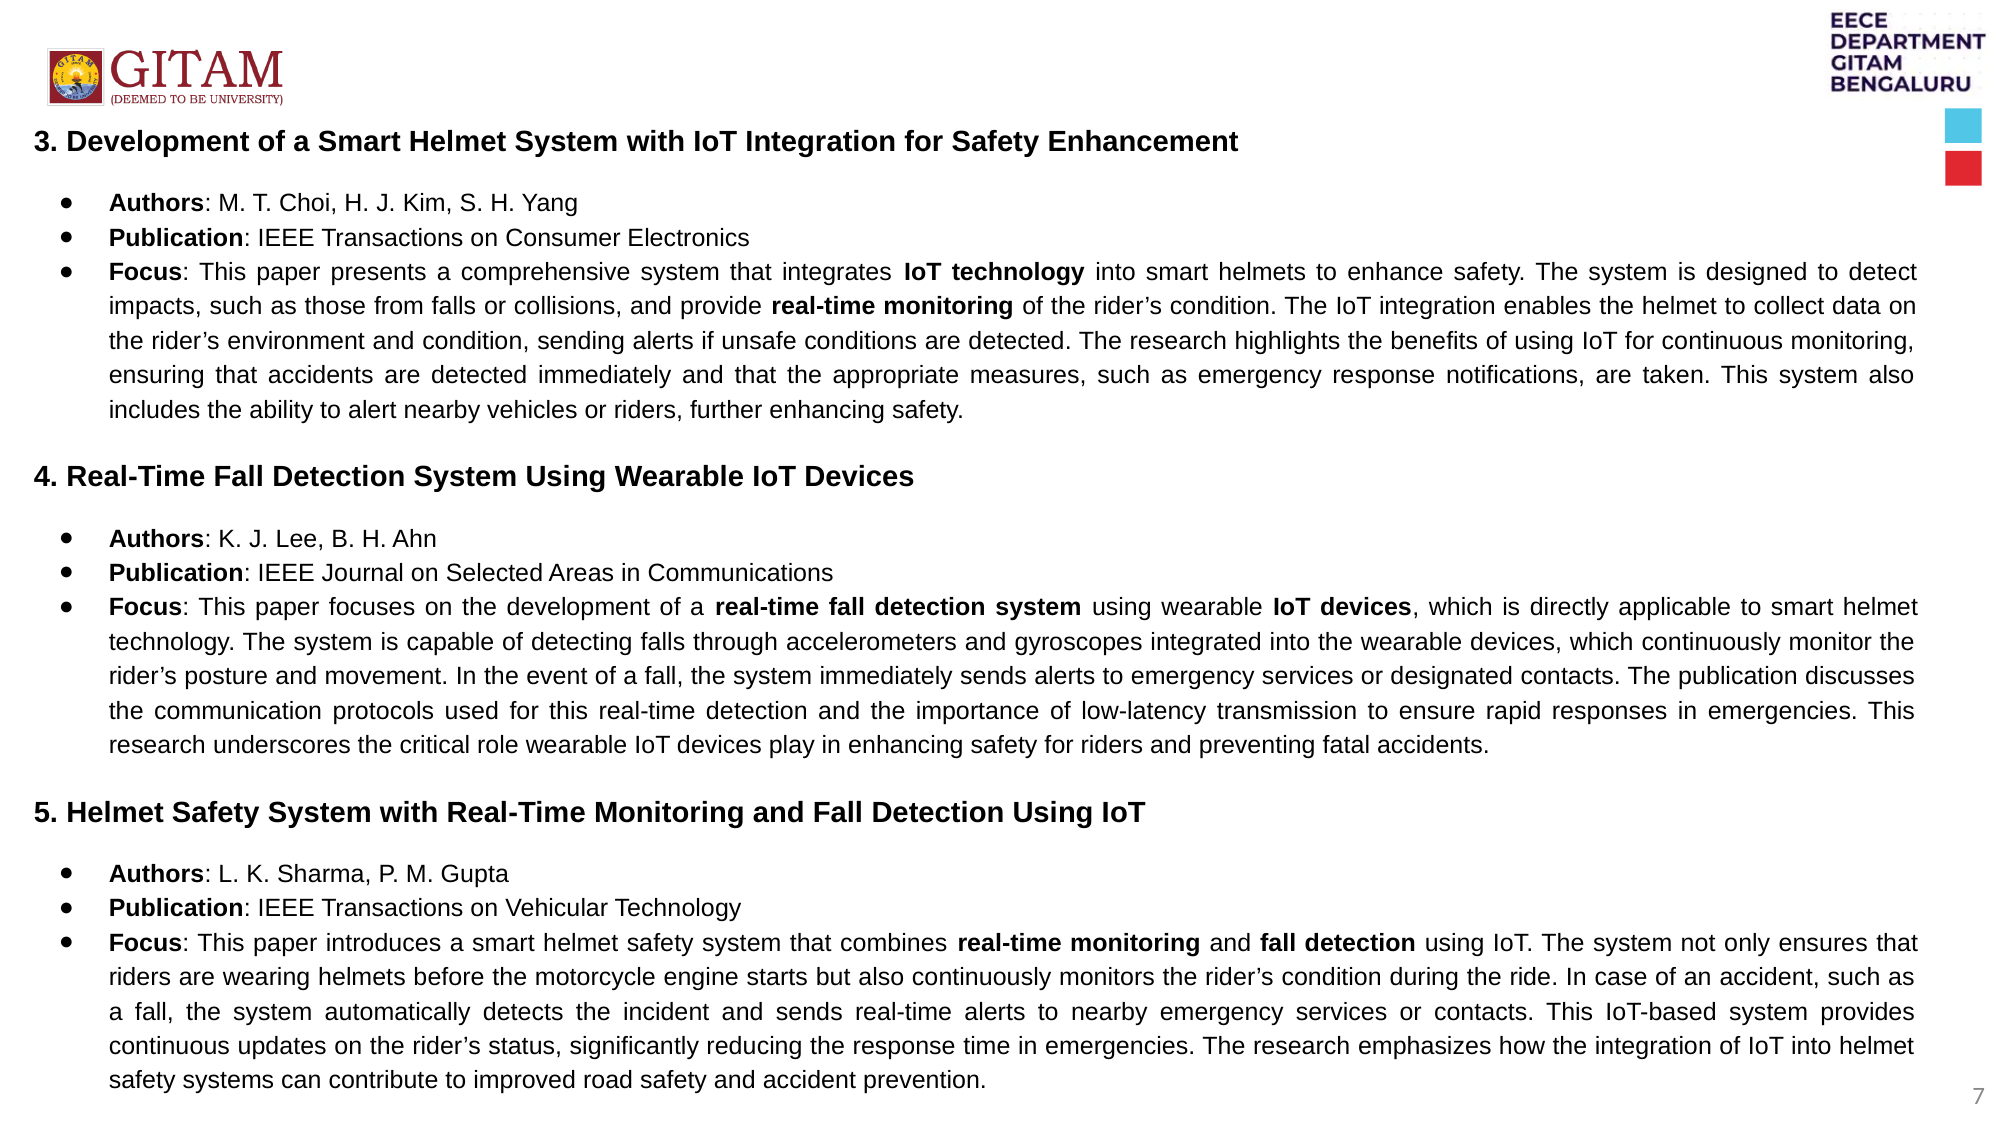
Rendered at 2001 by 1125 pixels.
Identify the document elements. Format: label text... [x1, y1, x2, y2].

picture [43, 42, 290, 102]
slide_number 7 [1935, 1065, 2000, 1125]
text_box 3. Development of a Smart Helmet System with IoT Integration for Safety Enhancement Authors: M. T. Choi, H. J. Kim, S. H. Yang Publication: IEEE Transactions on Consumer Electronics Focus: This paper presents a comprehensive system that integrates IoT technology into smart helmets to enhance safety. The system is designed to detect impacts, such as those from falls or collisions, and provide real-time monitoring of the rider’s condition. The IoT integration enables the helmet to collect data on the rider’s environment and condition, sending alerts if unsafe conditions are detected. The research highlights the benefits of using IoT for continuous monitoring, ensuring that accidents are detected immediately and that the appropriate measures, such as emergency response notifications, are taken. This system also includes the ability to alert nearby vehicles or riders, further enhancing safety. 4. Real-Time Fall Detection System Using Wearable IoT Devices Authors: K. J. Lee, B. H. Ahn Publication: IEEE Journal on Selected Areas in Communications Focus: This paper focuses on the development of a real-time fall detection system using wearable IoT devices, which is directly applicable to smart helmet technology. The system is capable of detecting falls through accelerometers and gyroscopes integrated into the wearable devices, which continuously monitor the rider’s posture and movement. In the event of a fall, the system immediately sends alerts to emergency services or designated contacts. The publication discusses the communication protocols used for this real-time detection and the importance of low-latency transmission to ensure rapid responses in emergencies. This research underscores the critical role wearable IoT devices play in enhancing safety for riders and preventing fatal accidents. 5. Helmet Safety System with Real-Time Monitoring and Fall Detection Using IoT Authors: L. K. Sharma, P. M. Gupta Publication: IEEE Transactions on Vehicular Technology Focus: This paper introduces a smart helmet safety system that combines real-time monitoring and fall detection using IoT. The system not only ensures that riders are wearing helmets before the motorcycle engine starts but also continuously monitors the rider’s condition during the ride. In case of an accident, such as a fall, the system automatically detects the incident and sends real-time alerts to nearby emergency services or contacts. This IoT-based system provides continuous updates on the rider’s status, significantly reducing the response time in emergencies. The research emphasizes how the integration of IoT into helmet safety systems can contribute to improved road safety and accident prevention. [18, 102, 1935, 1125]
picture [1824, 1, 2000, 101]
